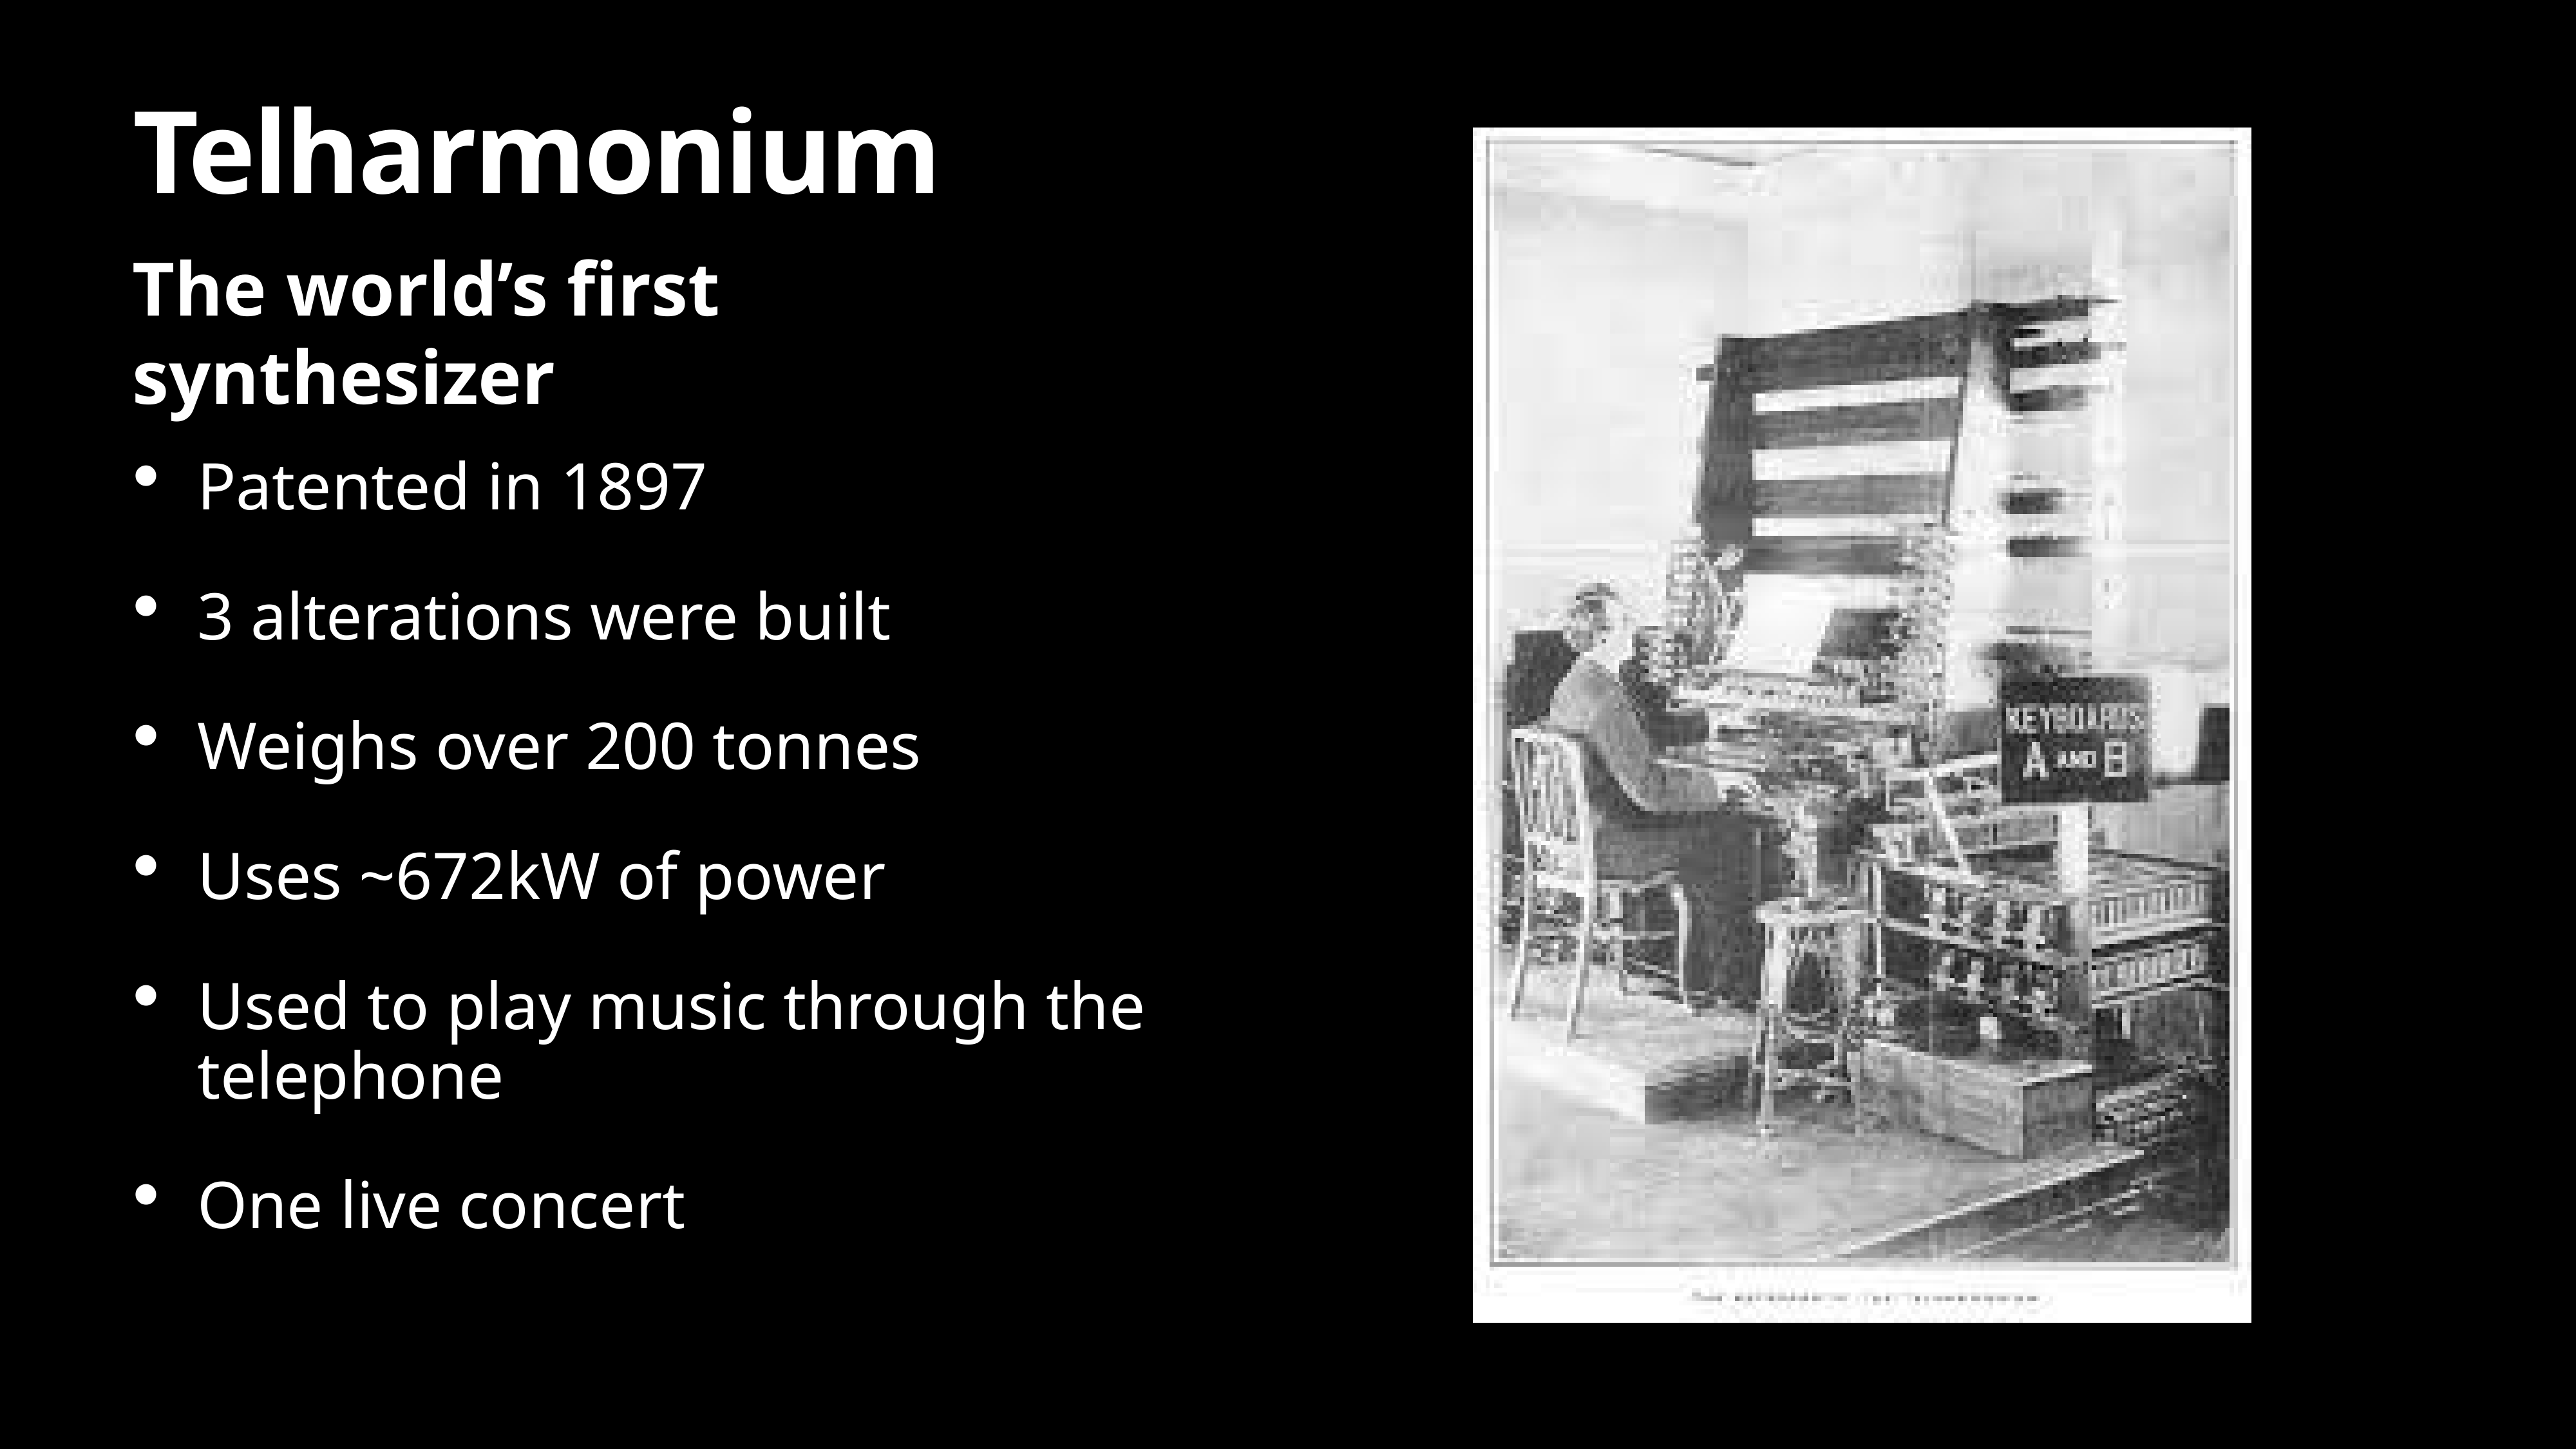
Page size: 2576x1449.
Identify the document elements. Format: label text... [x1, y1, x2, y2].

title Telharmonium [127, 100, 1161, 236]
list Patented in 1897 3 alterations were built Weighs over 200 tonnes Uses ~672kW of power Used to play music through the telephone One live concert [127, 448, 1161, 1321]
picture [1473, 128, 2251, 1323]
list The world’s first synthesizer [127, 236, 1161, 337]
